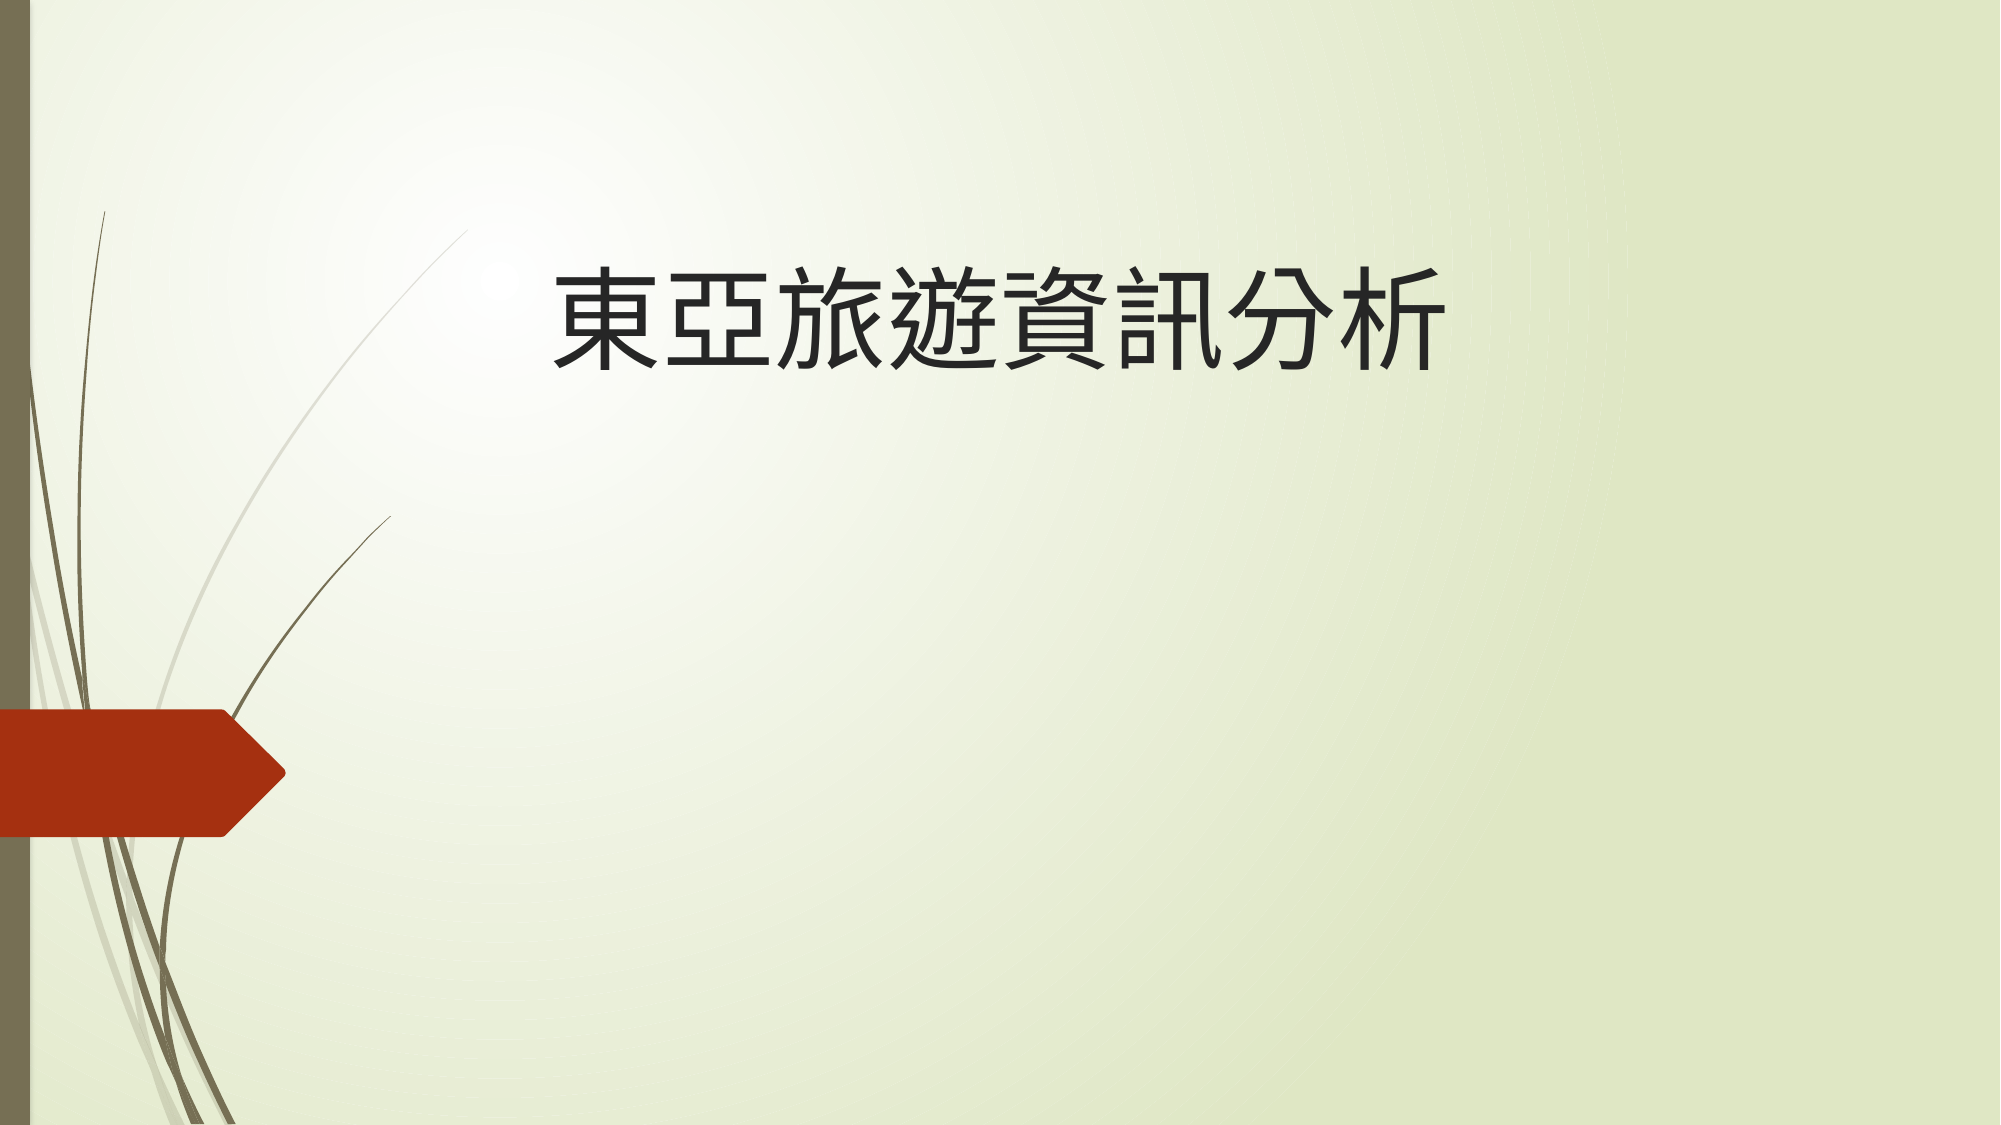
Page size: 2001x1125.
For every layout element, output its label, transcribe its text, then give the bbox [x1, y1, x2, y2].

title 東亞旅遊資訊分析 [249, 0, 1750, 392]
